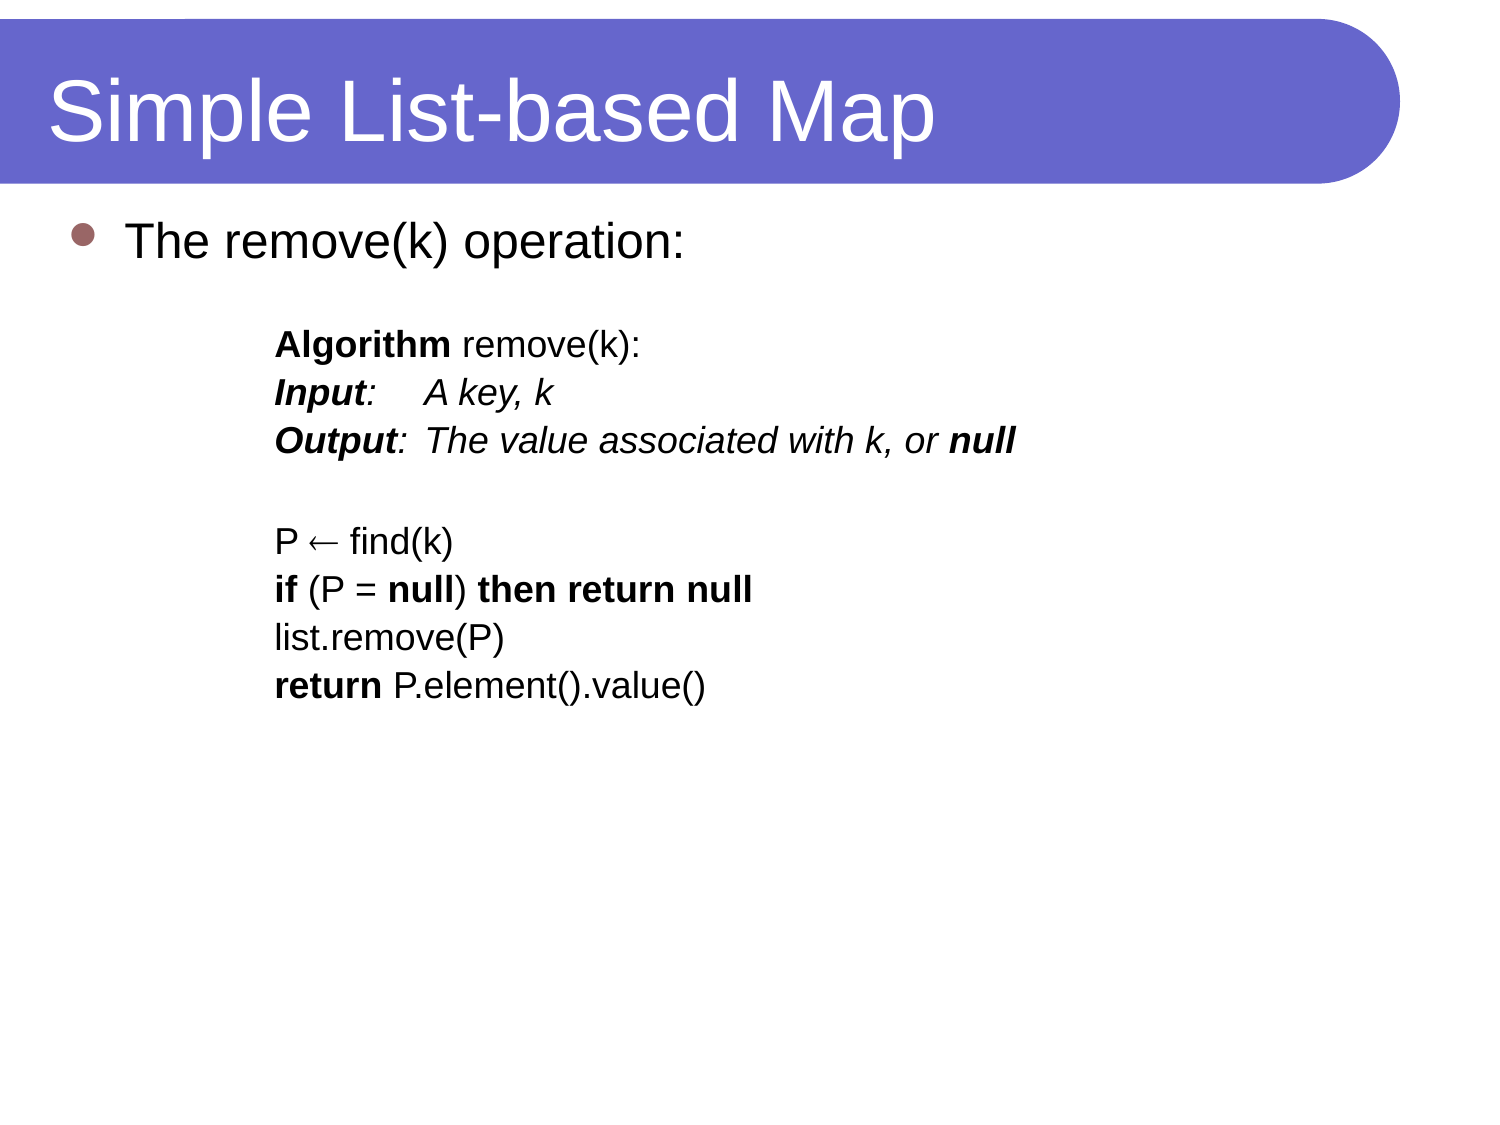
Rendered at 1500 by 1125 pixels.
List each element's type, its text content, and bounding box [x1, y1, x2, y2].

list The remove(k) operation: Algorithm remove(k): Input: A key, k Output: The value associated with k, or null P  find(k) if (P = null) then return null list.remove(P) return P.element().value() [52, 207, 1448, 1071]
title Simple List-based Map [31, 31, 1348, 182]
